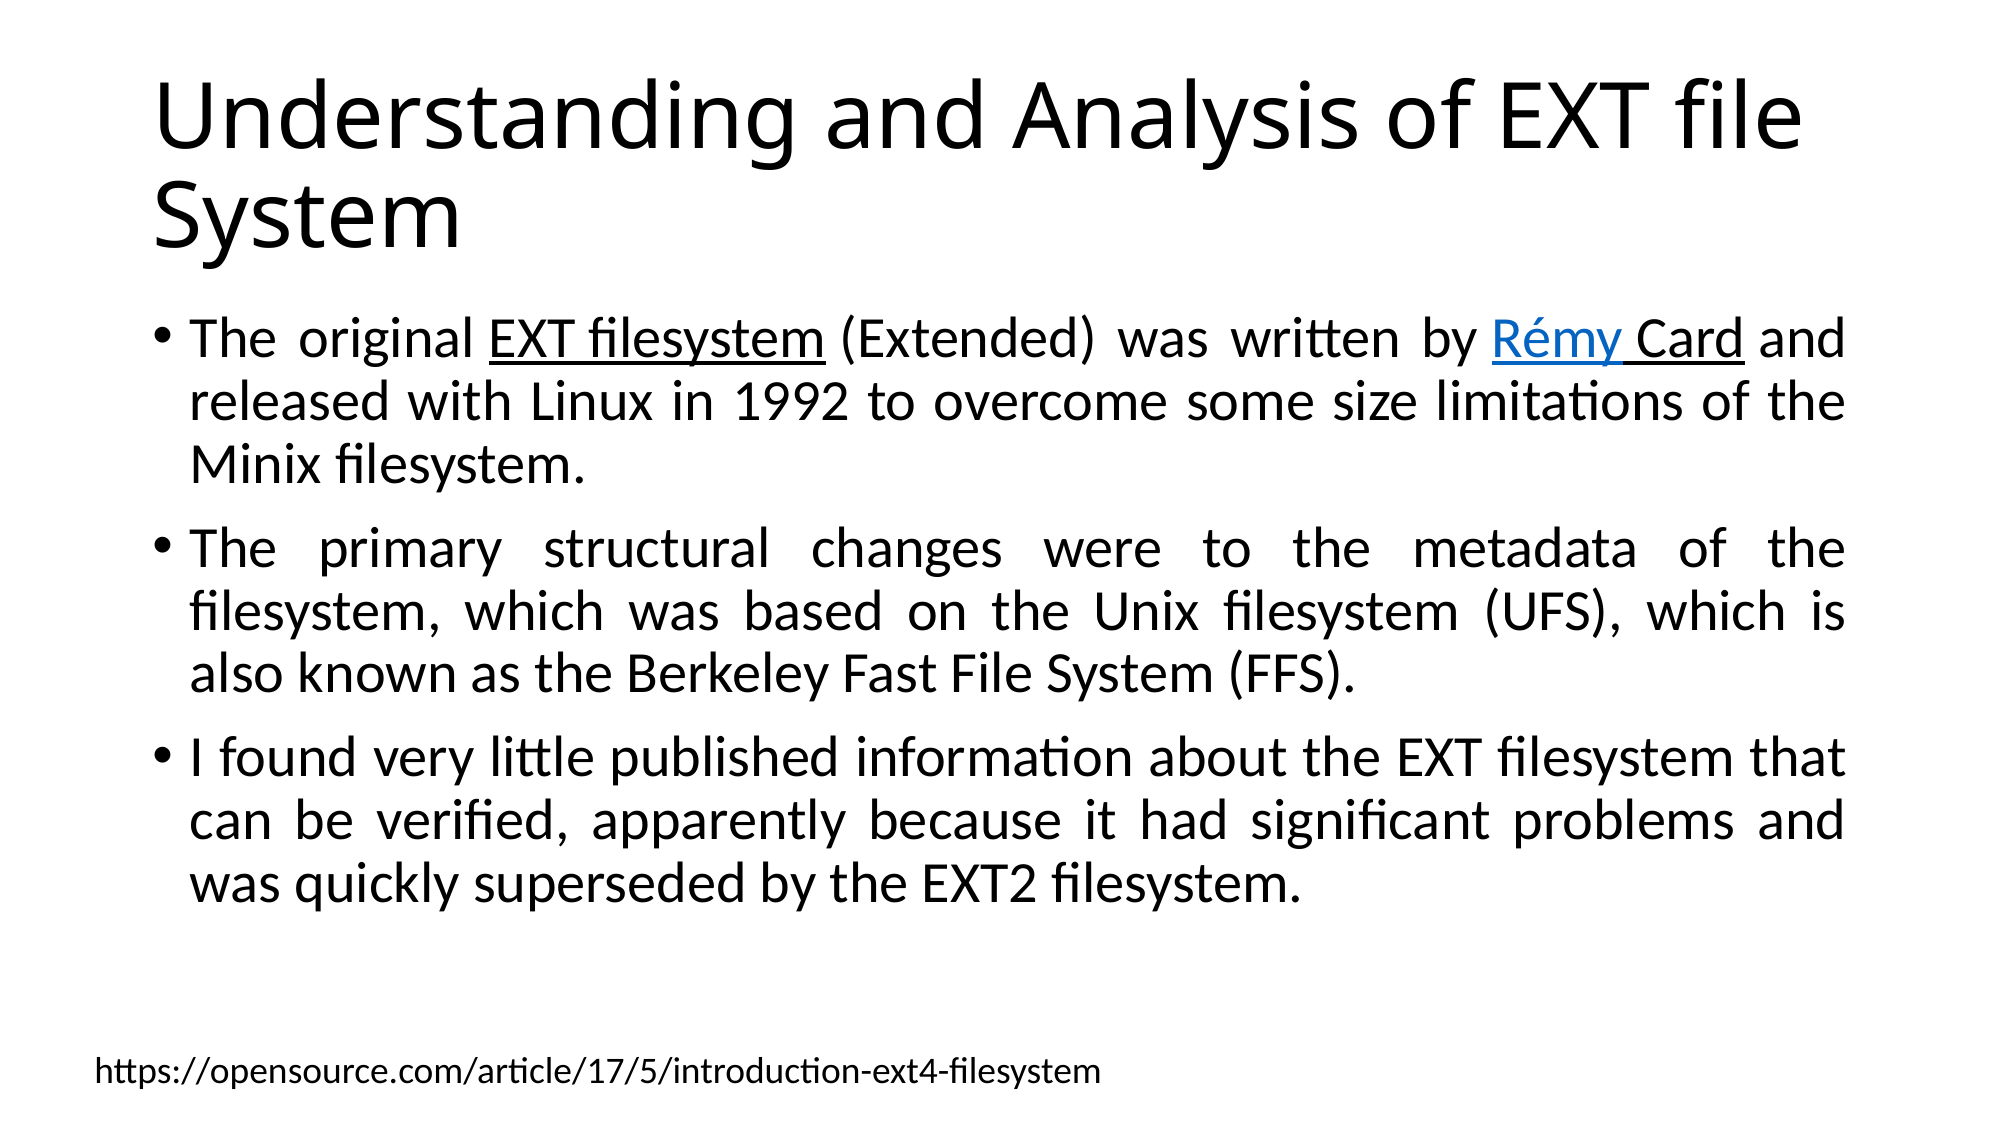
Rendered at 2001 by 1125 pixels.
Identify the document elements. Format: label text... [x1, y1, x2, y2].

text_box https://opensource.com/article/17/5/introduction-ext4-filesystem [79, 1038, 1443, 1099]
list The original EXT filesystem (Extended) was written by Rémy Card and released with Linux in 1992 to overcome some size limitations of the Minix filesystem. The primary structural changes were to the metadata of the filesystem, which was based on the Unix filesystem (UFS), which is also known as the Berkeley Fast File System (FFS). I found very little published information about the EXT filesystem that can be verified, apparently because it had significant problems and was quickly superseded by the EXT2 filesystem. [137, 299, 1863, 1014]
title Understanding and Analysis of EXT file System [137, 59, 1863, 278]
